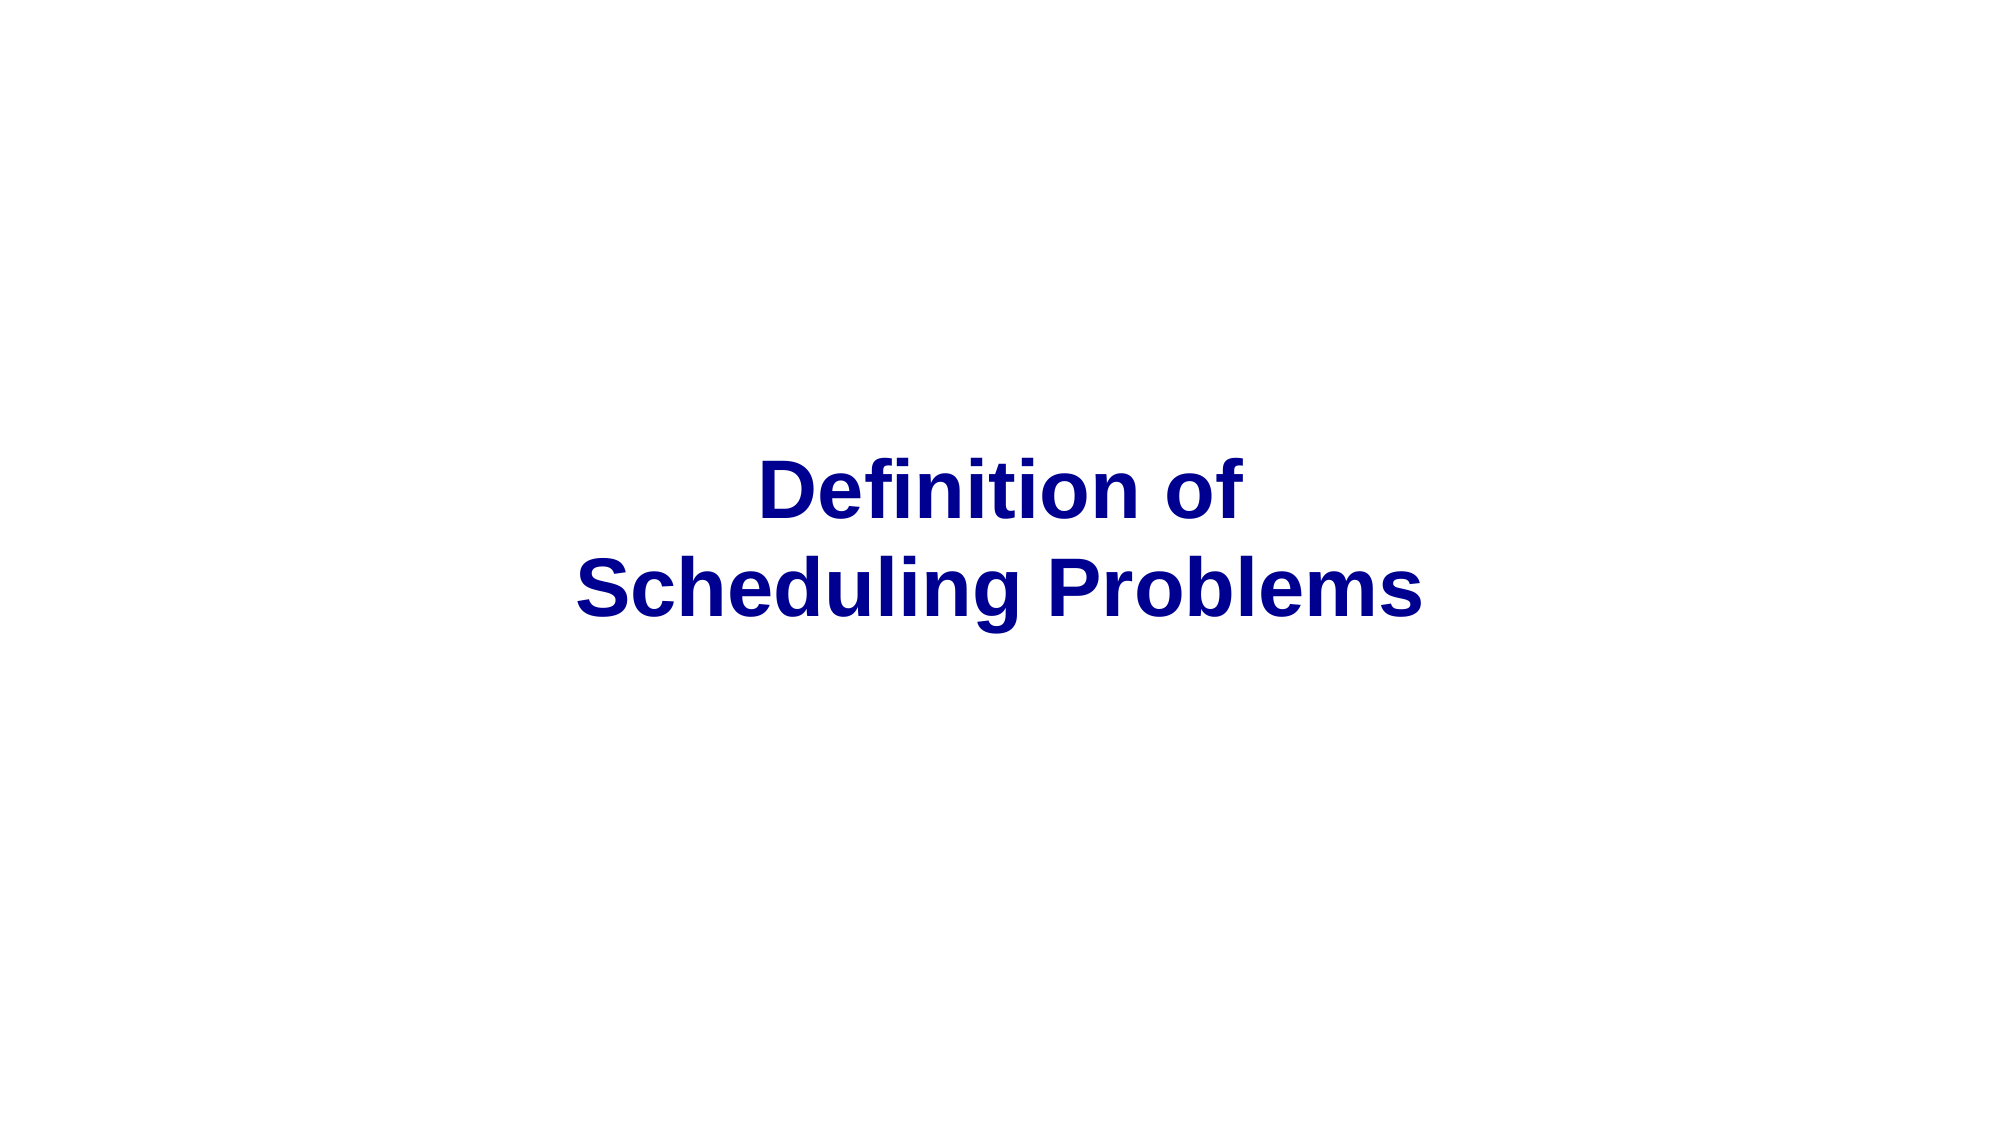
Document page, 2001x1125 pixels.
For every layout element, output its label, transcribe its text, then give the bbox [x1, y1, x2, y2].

title Definition of Scheduling Problems [573, 431, 1428, 634]
